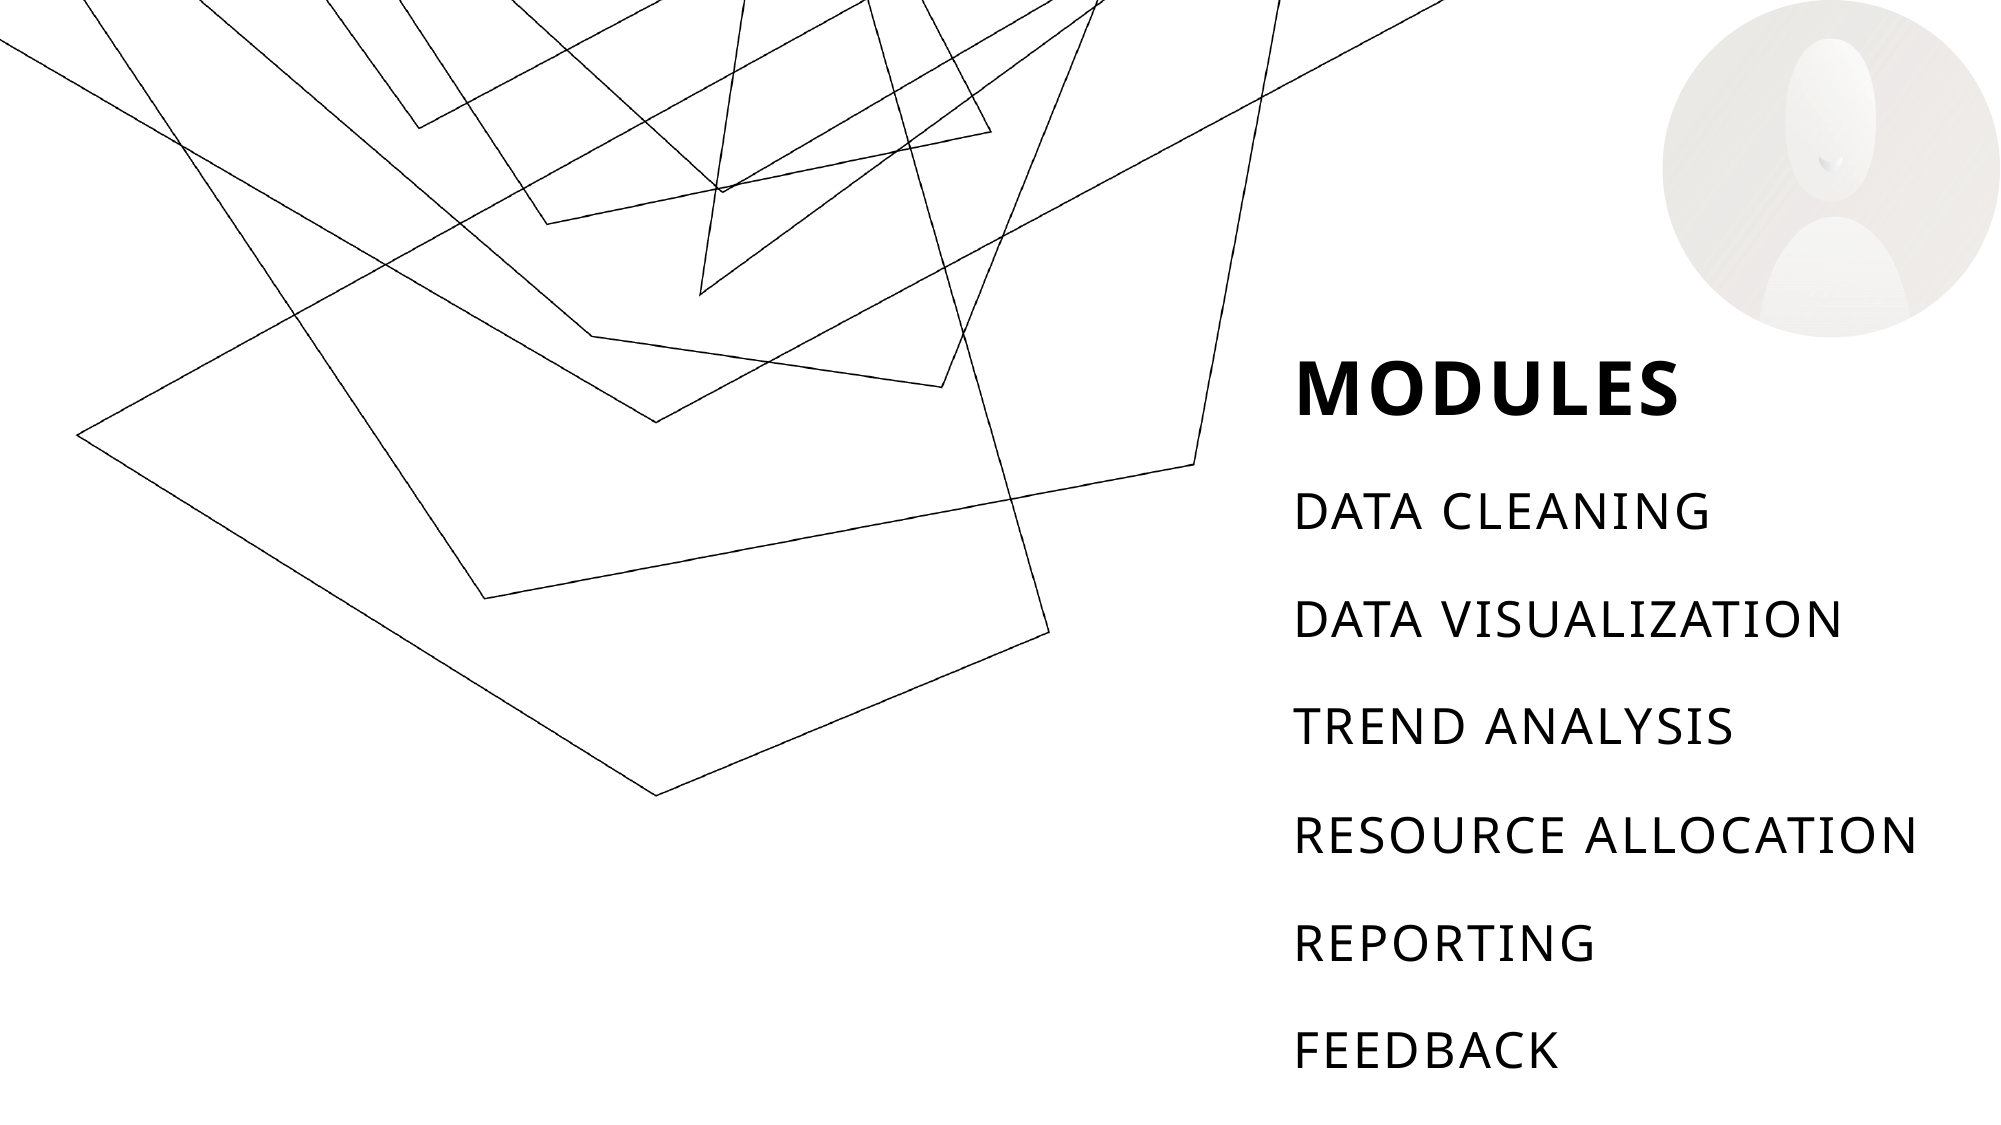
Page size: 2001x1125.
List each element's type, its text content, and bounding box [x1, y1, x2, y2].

picture [1662, 0, 2000, 338]
picture [0, 0, 1557, 830]
title Modules Data CLEANING Data Visualization Trend Analysis RESOURCE ALLOCATION REPORTING FEEDBACK [1278, 452, 2000, 978]
